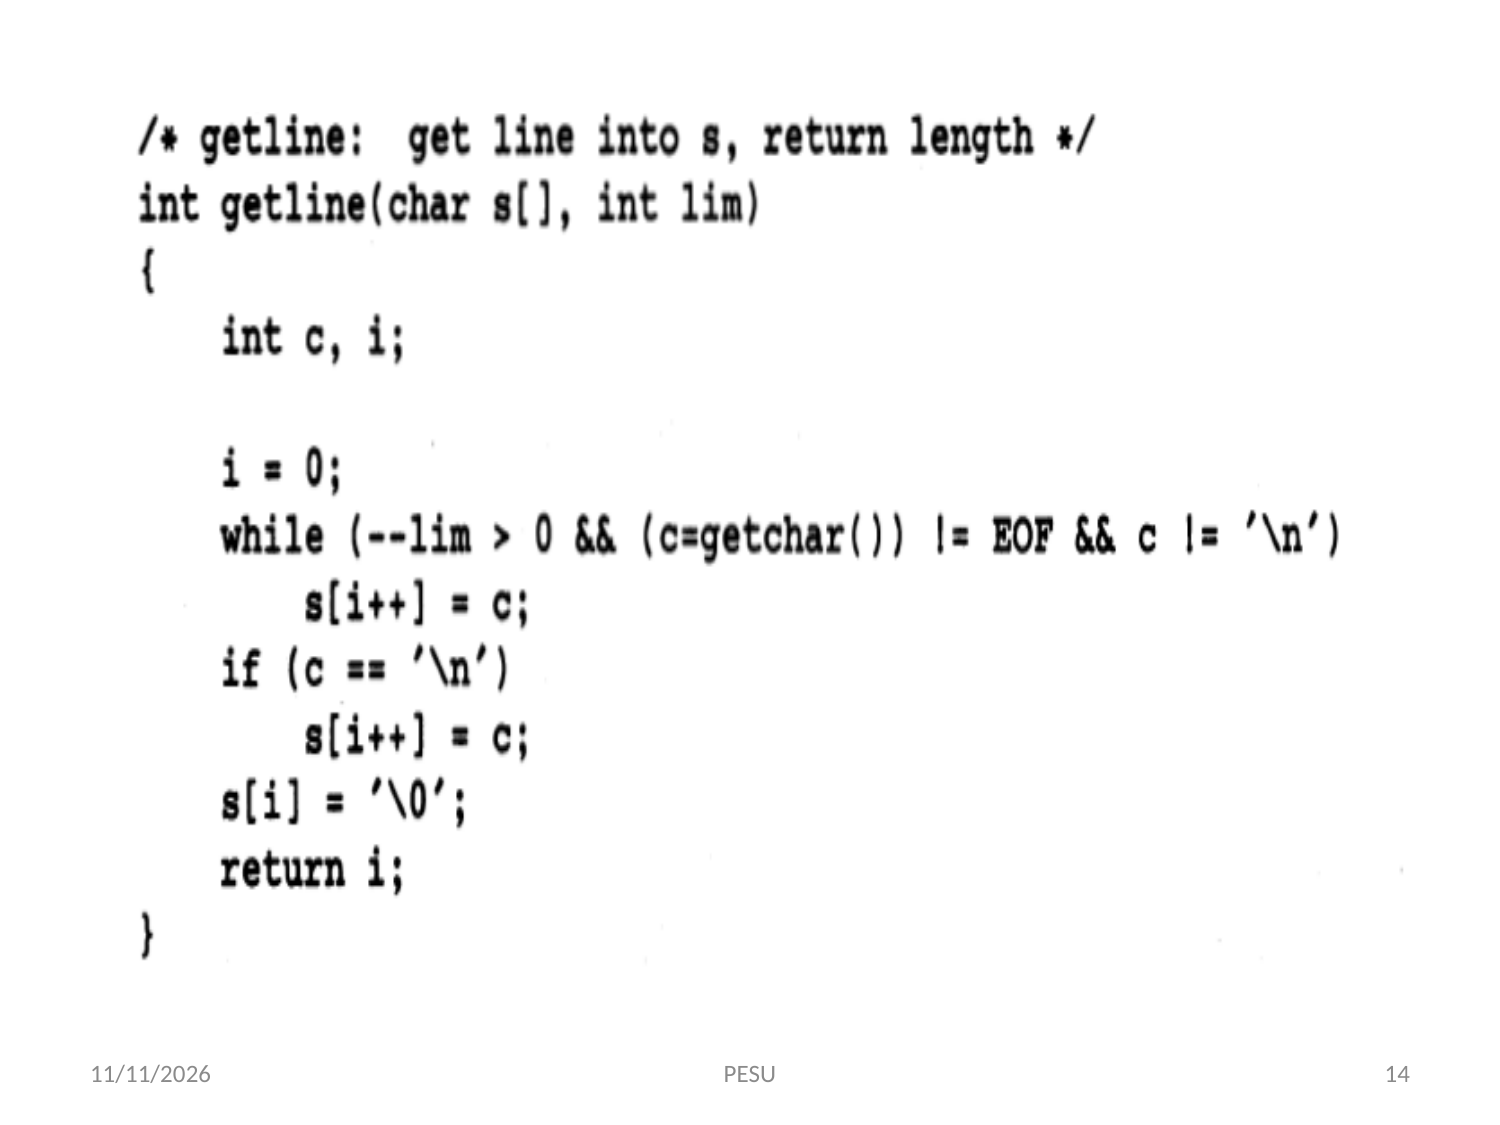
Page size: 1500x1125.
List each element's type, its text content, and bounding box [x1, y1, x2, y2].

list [112, 112, 1426, 976]
slide_number 14 [1074, 1042, 1425, 1103]
footer PESU [512, 1042, 988, 1103]
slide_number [75, 1042, 425, 1103]
